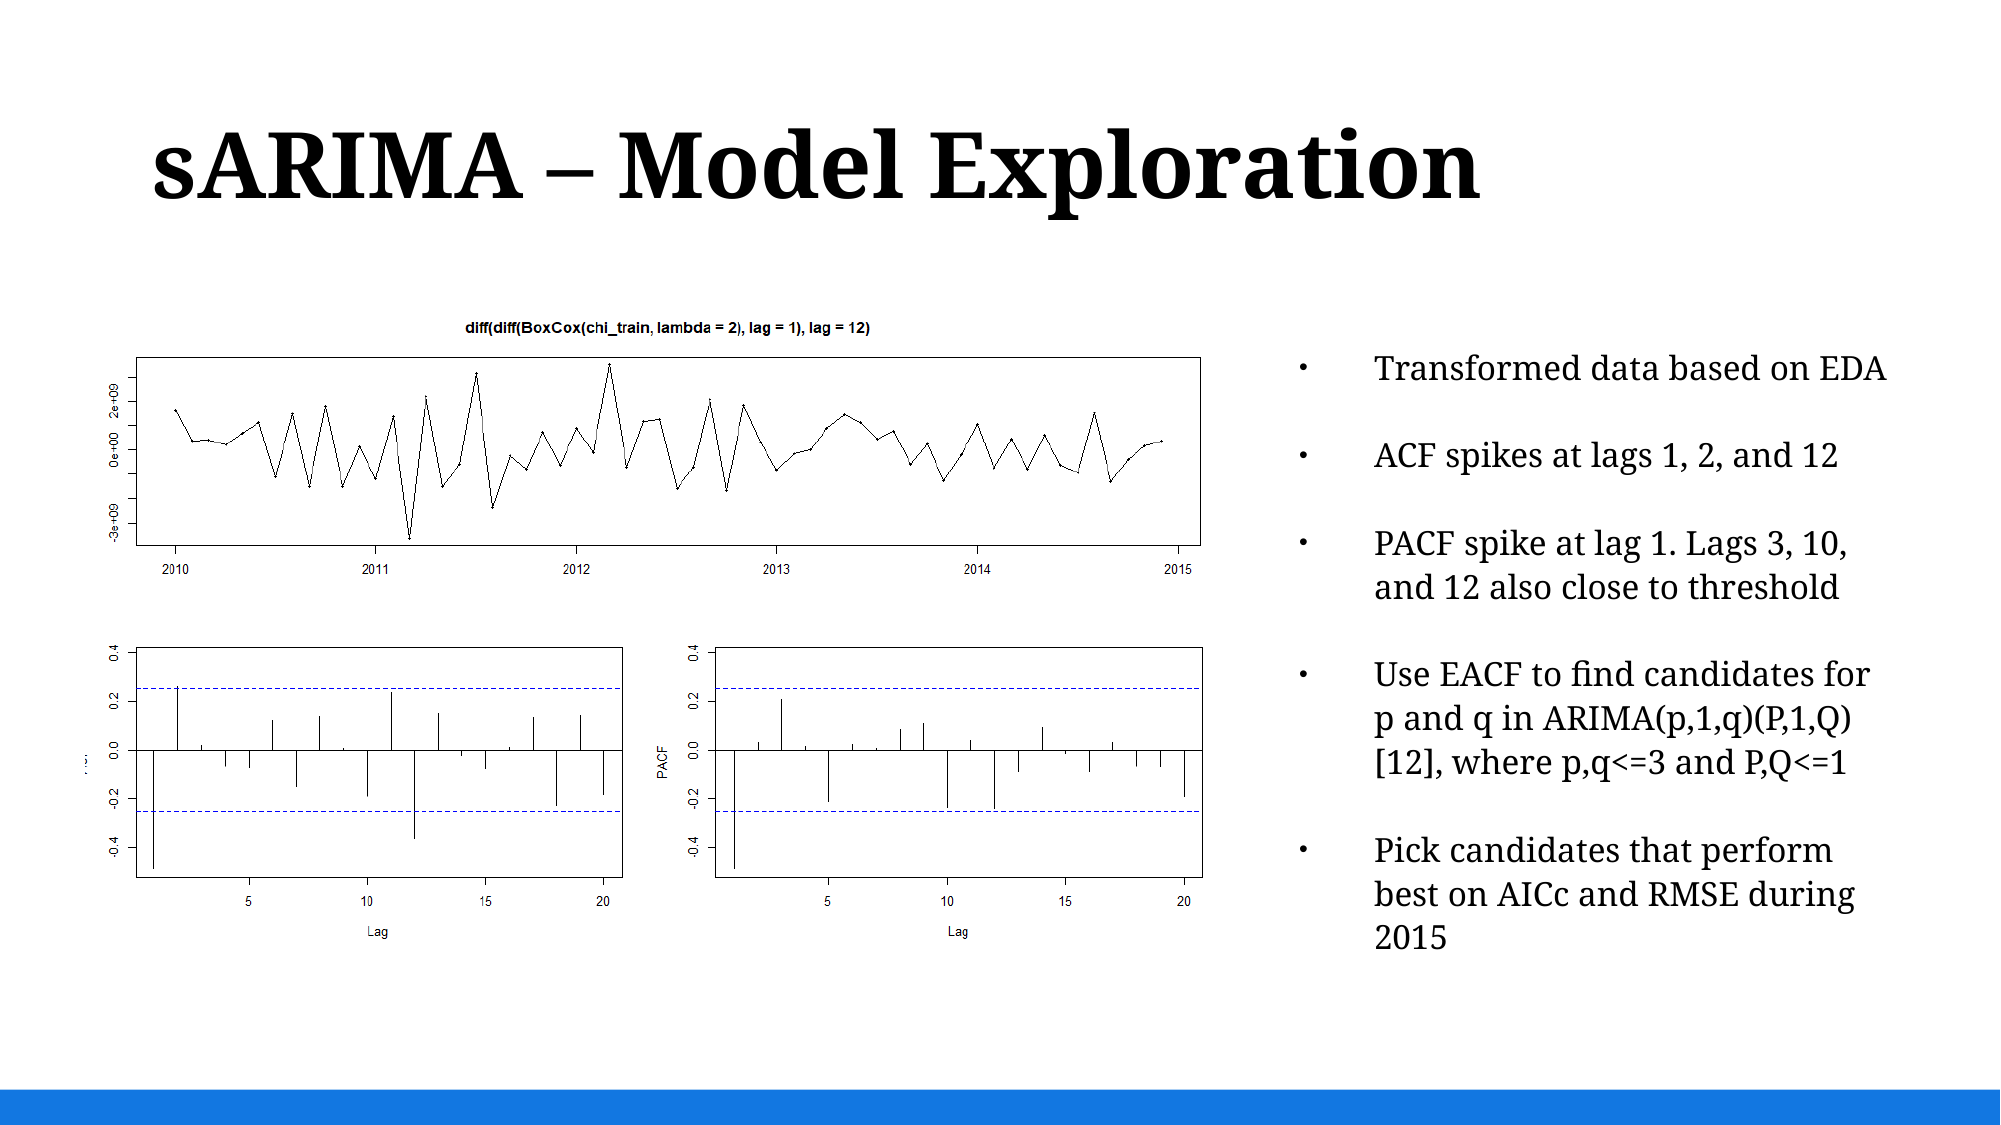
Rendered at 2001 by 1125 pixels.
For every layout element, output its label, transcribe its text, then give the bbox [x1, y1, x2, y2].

title sARIMA – Model Exploration [137, 59, 1863, 278]
picture [85, 295, 1221, 944]
text_box Transformed data based on EDA ACF spikes at lags 1, 2, and 12 PACF spike at lag 1. Lags 3, 10, and 12 also close to threshold Use EACF to find candidates for p and q in ARIMA(p,1,q)(P,1,Q)[12], where p,q<=3 and P,Q<=1 Pick candidates that perform best on AICc and RMSE during 2015 [1284, 335, 1915, 984]
text_box [0, 1089, 2000, 1125]
